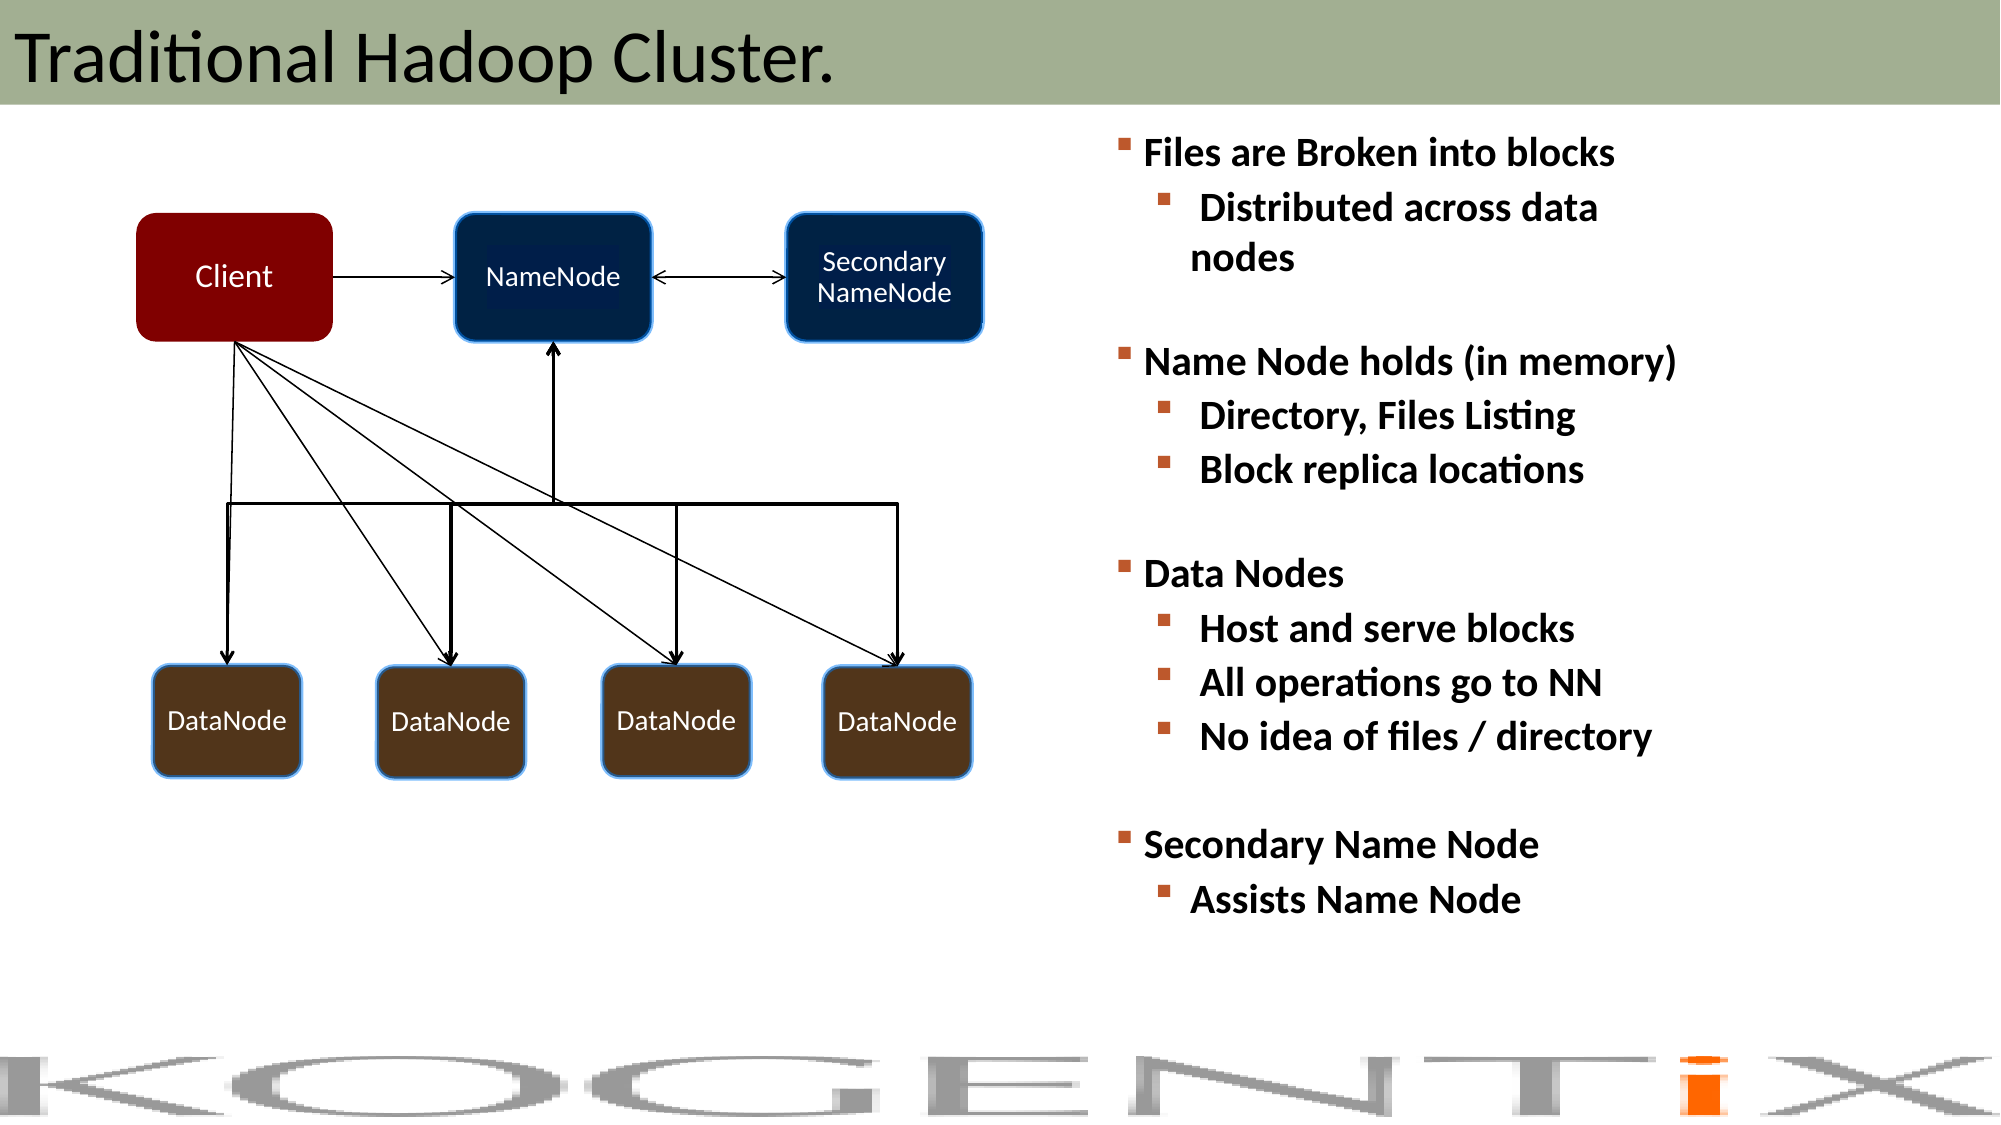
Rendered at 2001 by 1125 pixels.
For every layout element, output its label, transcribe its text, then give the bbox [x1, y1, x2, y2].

text_box Files are Broken into blocks Distributed across data nodes Name Node holds (in memory) Directory, Files Listing Block replica locations Data Nodes Host and serve blocks All operations go to NN No idea of files / directory Secondary Name Node Assists Name Node [1100, 117, 1726, 1038]
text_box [226, 341, 232, 666]
text_box Client [136, 212, 333, 342]
picture [0, 1056, 2000, 1118]
text_box NameNode [454, 212, 652, 337]
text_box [152, 664, 973, 780]
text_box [562, 331, 889, 338]
text_box Traditional Hadoop Cluster. [0, 0, 2000, 105]
text_box Secondary NameNode [786, 212, 983, 342]
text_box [234, 341, 898, 667]
